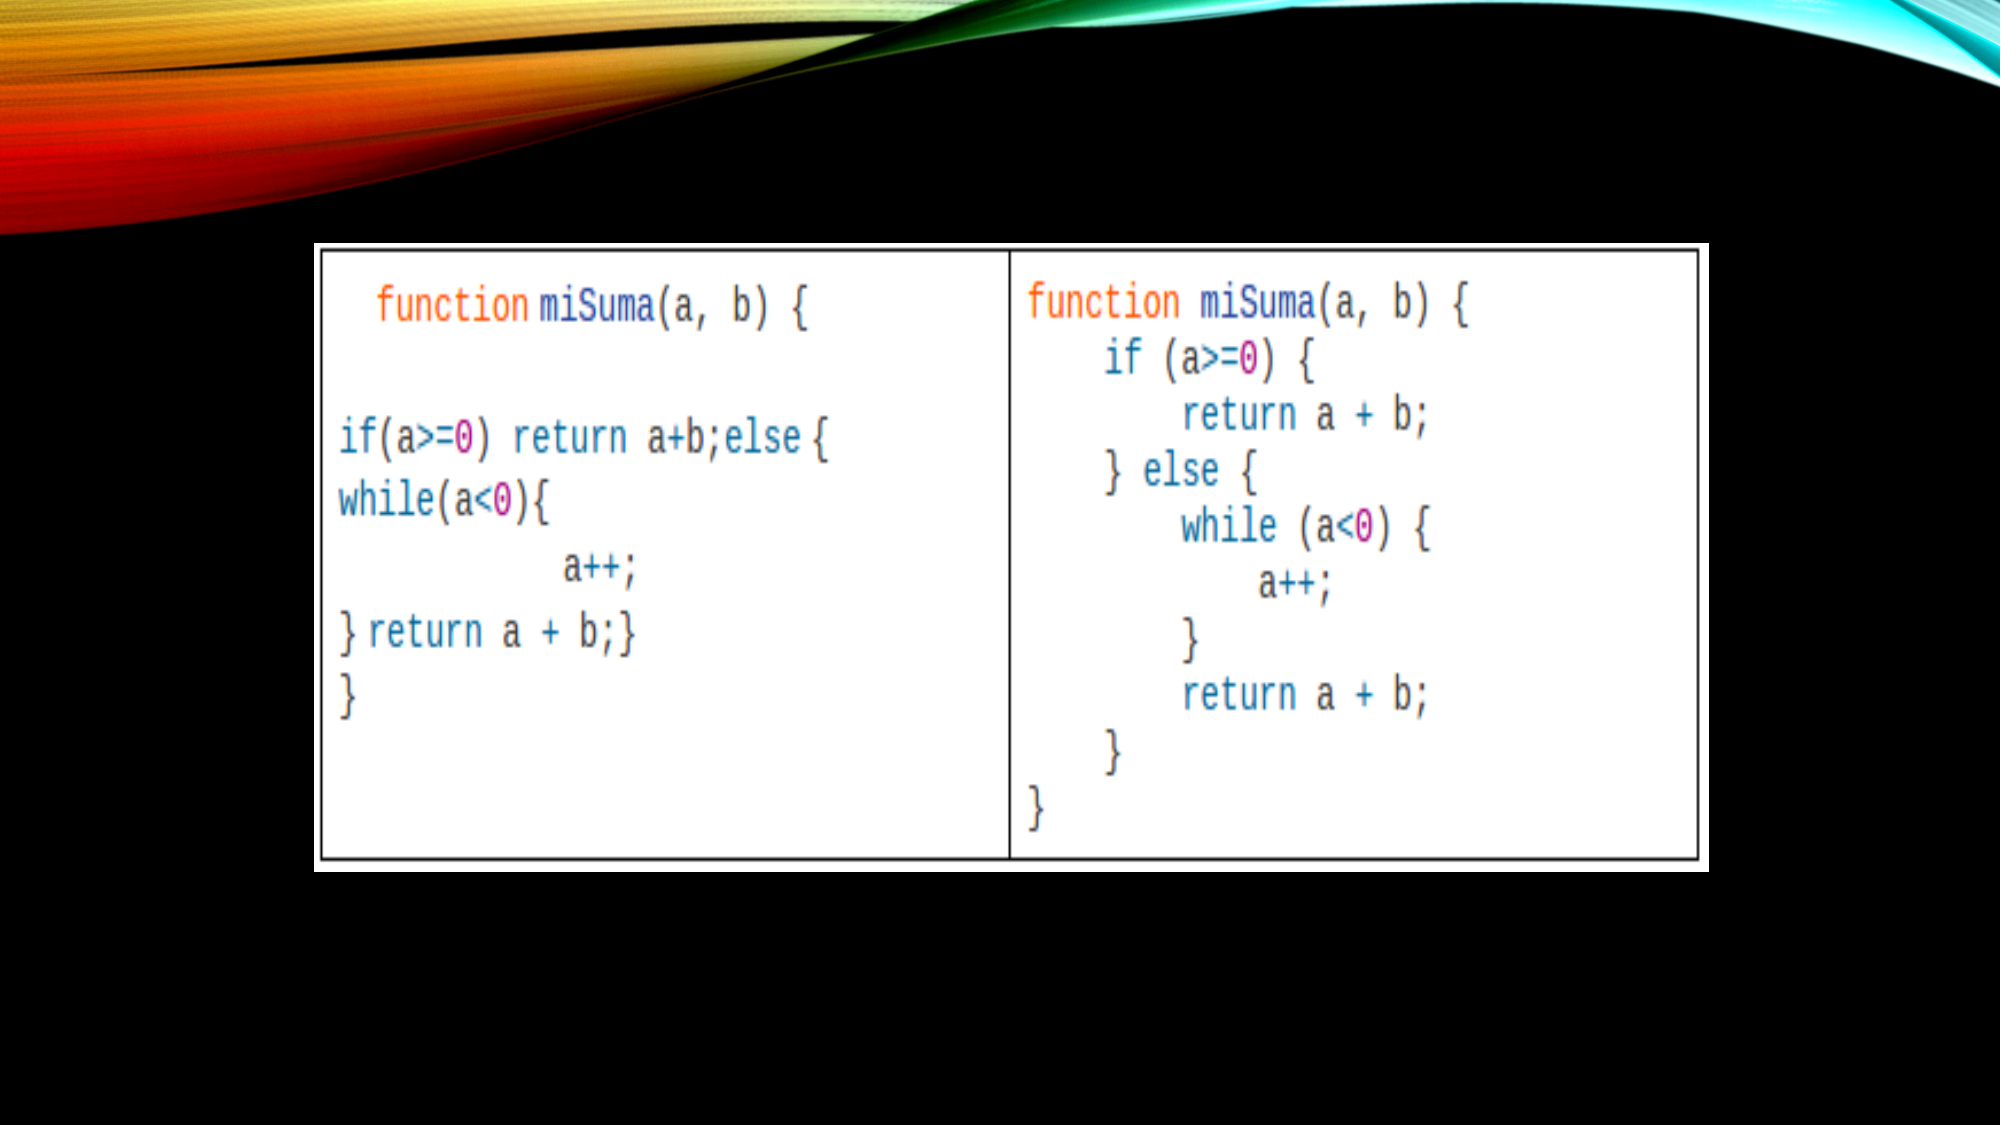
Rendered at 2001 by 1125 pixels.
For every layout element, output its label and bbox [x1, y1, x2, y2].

picture [0, 0, 2000, 237]
picture [314, 243, 1709, 872]
